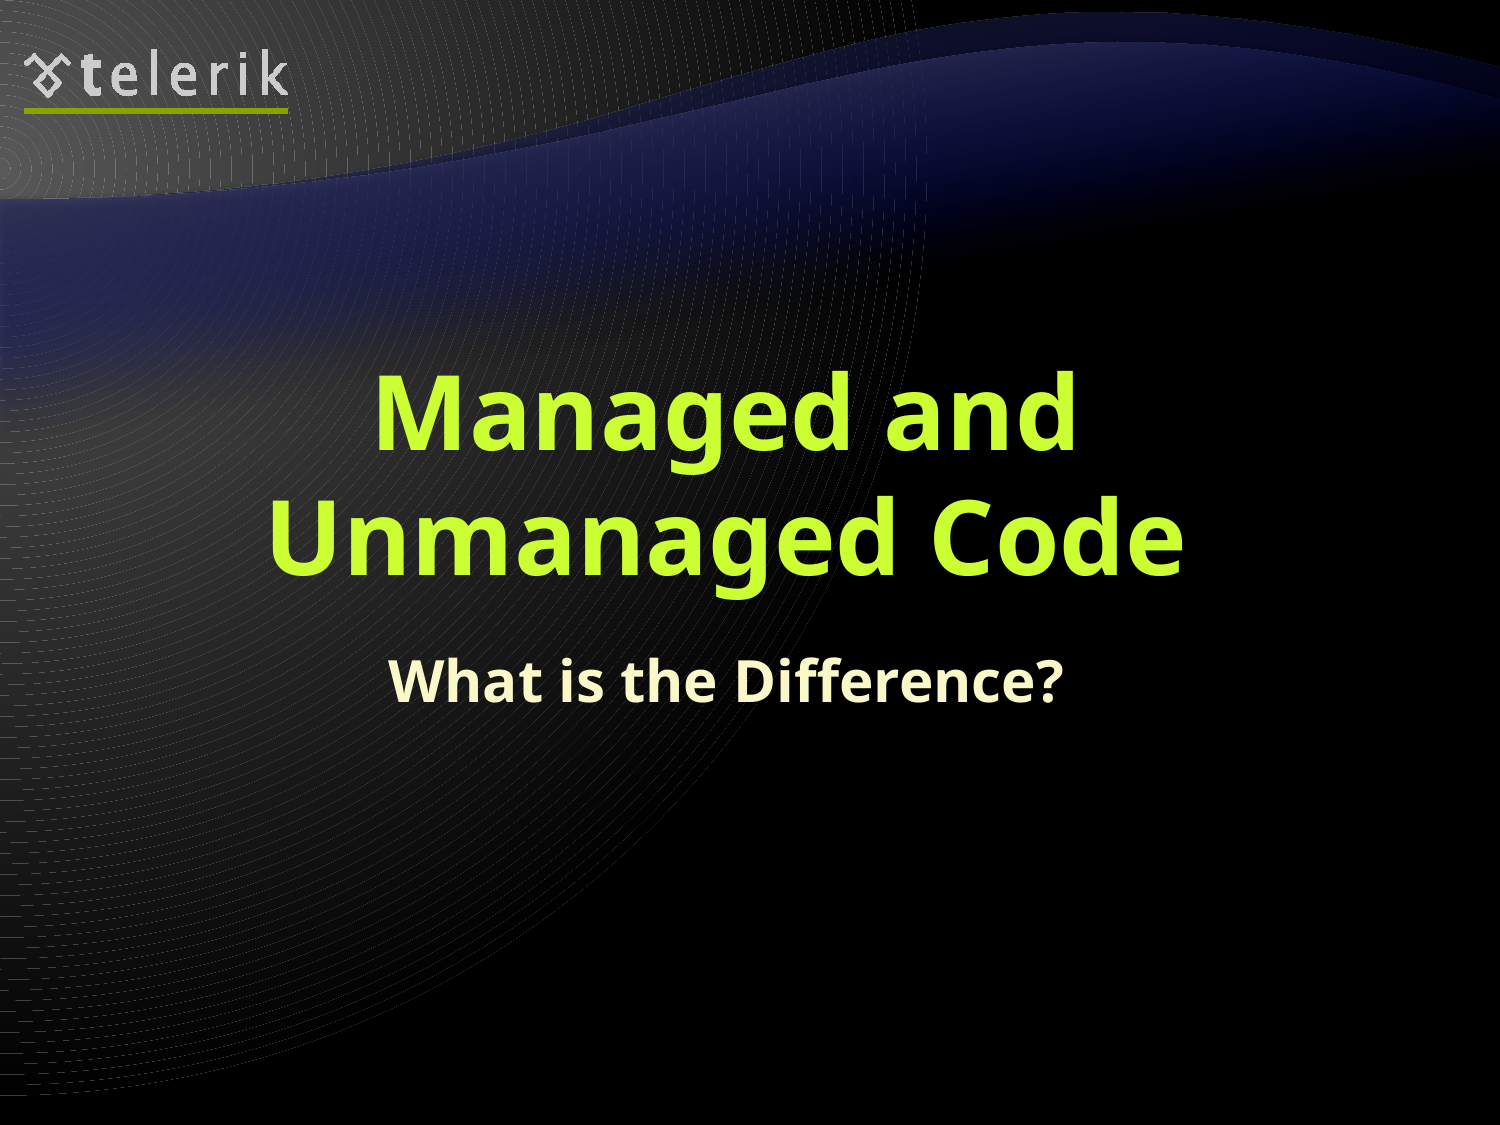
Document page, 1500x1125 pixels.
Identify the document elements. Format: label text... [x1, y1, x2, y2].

picture [24, 49, 288, 114]
subtitle What is the Difference? [276, 638, 1177, 720]
title Managed and Unmanaged Code [194, 350, 1258, 592]
